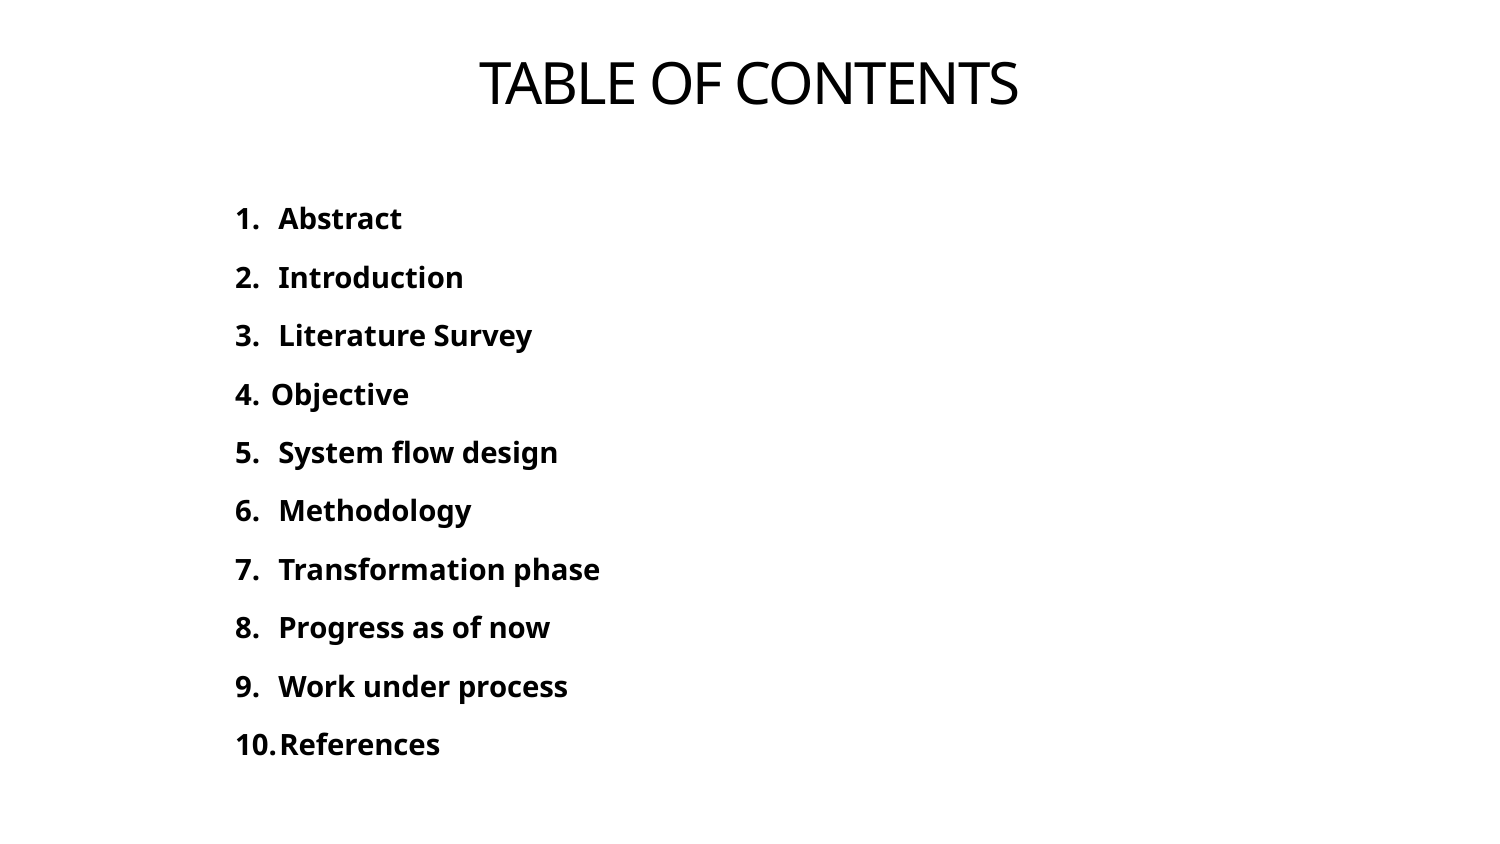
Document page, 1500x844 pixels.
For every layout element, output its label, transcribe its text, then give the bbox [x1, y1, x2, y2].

text_box Abstract Introduction Literature Survey Objective System flow design Methodology Transformation phase Progress as of now Work under process References [220, 175, 1346, 774]
title TABLE OF CONTENTS [394, 26, 1106, 146]
